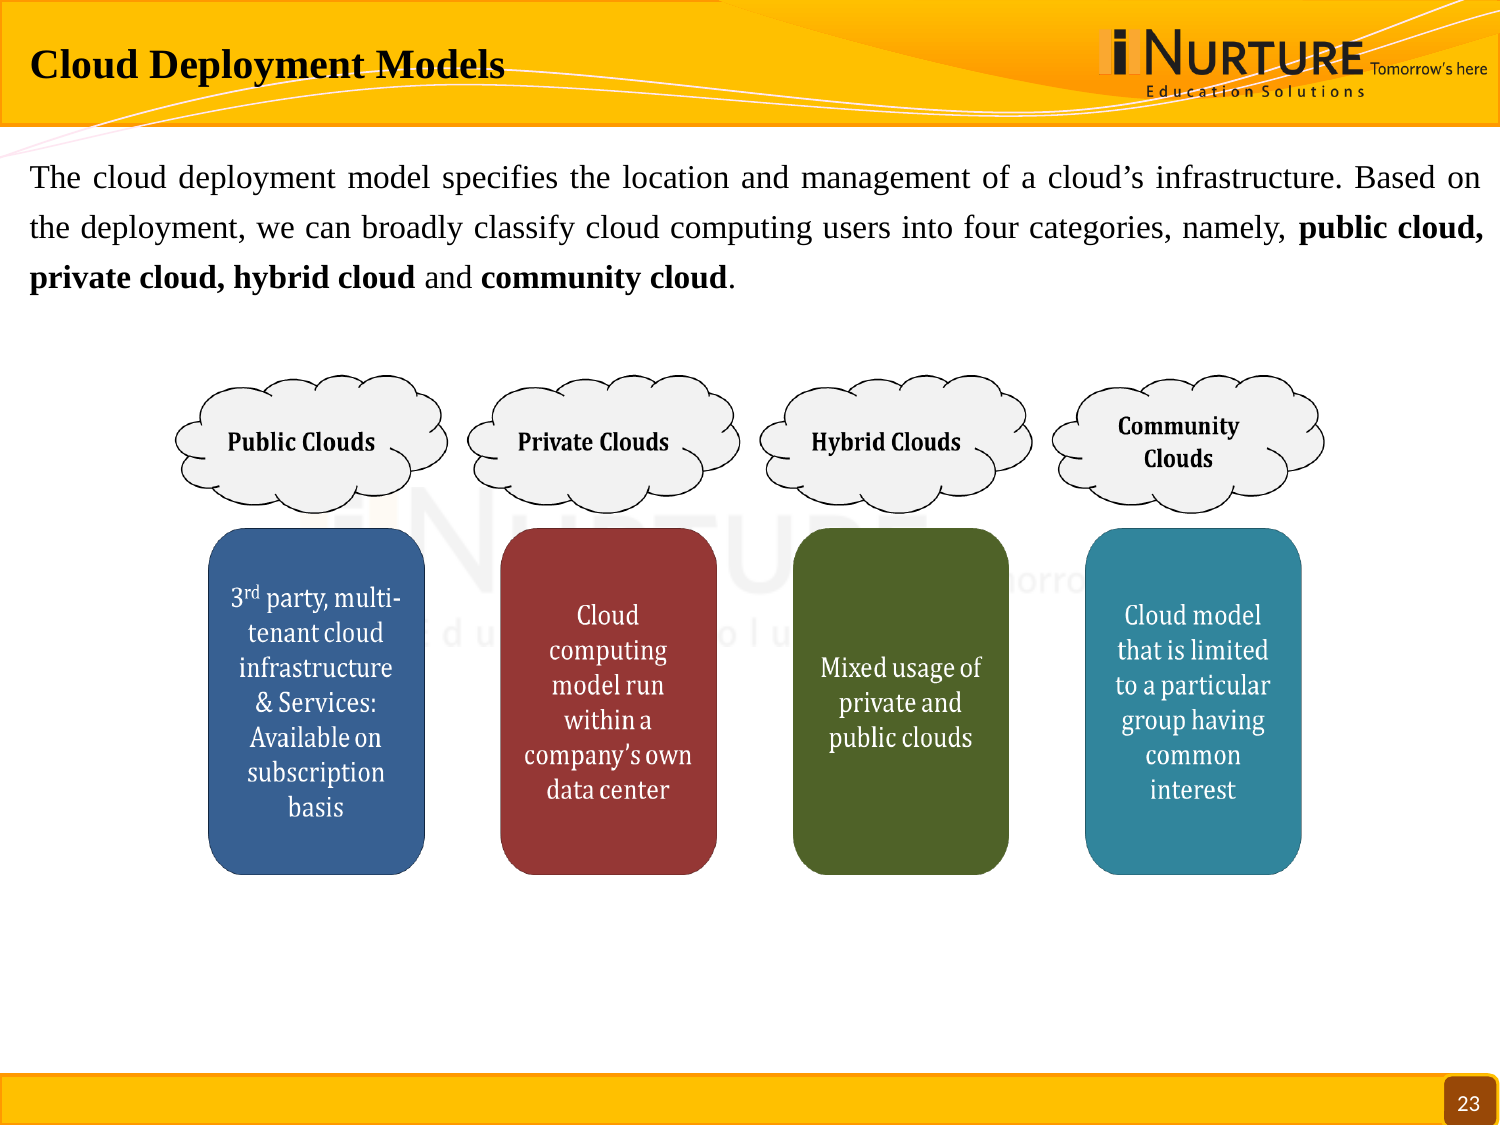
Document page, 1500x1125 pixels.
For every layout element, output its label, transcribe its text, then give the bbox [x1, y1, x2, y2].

list The cloud deployment model specifies the location and management of a cloud’s infrastructure. Based on the deployment, we can broadly classify cloud computing users into four categories, namely, public cloud, private cloud, hybrid cloud and community cloud. [14, 137, 1499, 1038]
title Cloud Deployment Models [14, 0, 1100, 125]
slide_number 23 [1438, 1078, 1499, 1125]
picture [174, 374, 1326, 876]
picture [1100, 29, 1487, 97]
